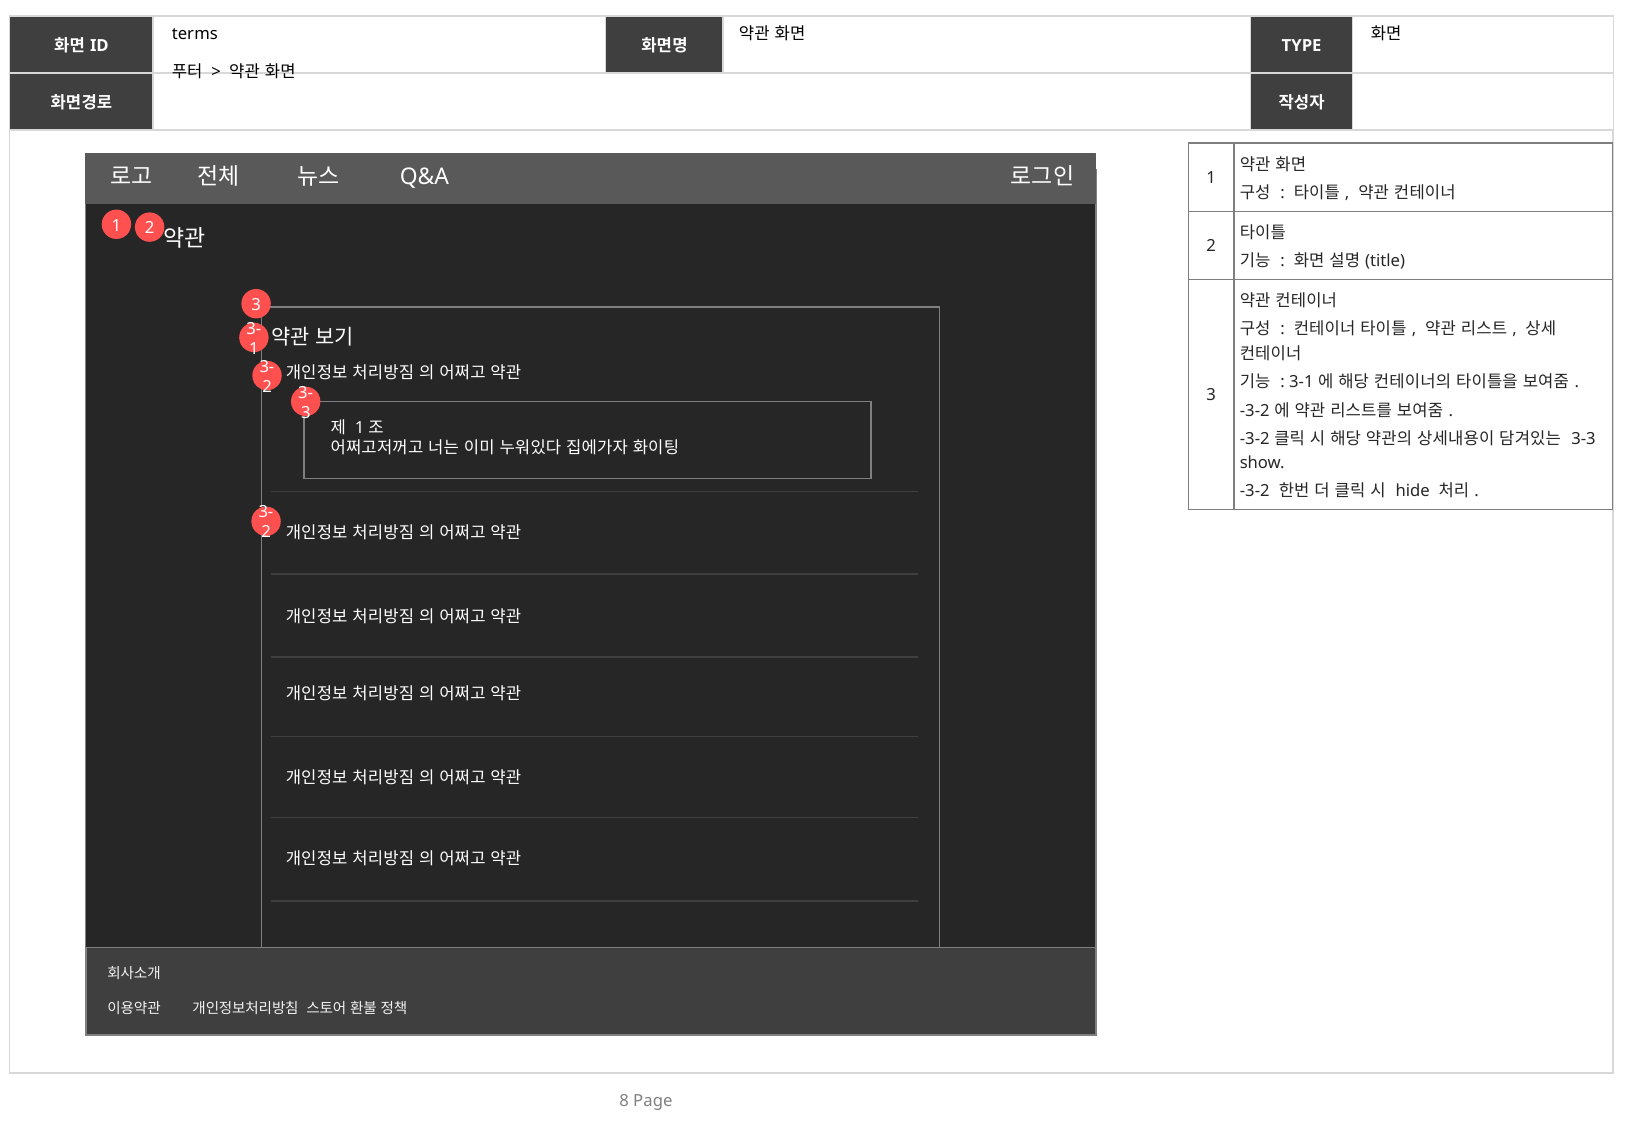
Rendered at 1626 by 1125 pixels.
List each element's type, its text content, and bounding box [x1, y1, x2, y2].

text_box 뉴스 [273, 153, 365, 197]
text_box 개인정보 처리방짐 의 어쩌고 약관 [270, 840, 565, 876]
text_box 개인정보 처리방짐 의 어쩌고 약관 [270, 597, 565, 633]
text_box 3-1 [239, 322, 269, 353]
table_cell 약관 컨테이너 구성 : 컨테이너 타이틀, 약관 리스트, 상세 컨테이너 기능 : 3-1에 해당 컨테이너의 타이틀을 보여줌. -3-2에 약관 리스트를 보여줌. -3-2클릭 시 해당 약관의 상세내용이 담겨있는 3-3 show. -3-2 한번 더 클릭 시 hide 처리. [1235, 280, 1612, 509]
text_box 로그인 [989, 153, 1096, 197]
text_box 3-2 [251, 506, 281, 537]
text_box 2 [134, 212, 165, 242]
text_box 약관 [89, 216, 281, 259]
table_header 1 [1189, 144, 1233, 211]
text_box 약관 화면 [723, 15, 1173, 51]
text_box terms [156, 15, 606, 51]
text_box [304, 401, 872, 479]
text_box Q&A [378, 154, 471, 197]
text_box [85, 204, 1096, 947]
text_box 화면 [1355, 15, 1615, 51]
text_box 개인정보 처리방짐 의 어쩌고 약관 [270, 758, 565, 794]
text_box 푸터 > 약관 화면 [156, 53, 606, 89]
text_box 제 1조 어쩌고저꺼고 너는 이미 누워있다 집에가자 화이팅 [315, 409, 848, 465]
text_box 로고 [85, 153, 173, 197]
text_box [261, 306, 940, 948]
text_box [85, 947, 1096, 1035]
text_box 1 [101, 209, 132, 239]
table_cell 2 [1189, 212, 1233, 279]
text_box 이용약관 개인정보처리방침 스토어 환불 정책 [92, 991, 1041, 1024]
text_box 개인정보 처리방짐 의 어쩌고 약관 [270, 514, 565, 550]
text_box 3 [241, 288, 271, 319]
table_header 약관 화면 구성 : 타이틀, 약관 컨테이너 [1235, 144, 1612, 211]
text_box 전체 [173, 153, 265, 197]
table_cell 3 [1189, 280, 1233, 509]
table_cell 타이틀 기능 : 화면 설명(title) [1235, 212, 1612, 279]
text_box 개인정보 처리방짐 의 어쩌고 약관 [270, 354, 565, 390]
text_box 개인정보 처리방짐 의 어쩌고 약관 [270, 675, 565, 711]
text_box 3-2 [252, 360, 282, 391]
text_box 3-3 [290, 386, 321, 417]
text_box 회사소개 [92, 956, 1041, 989]
text_box [85, 153, 1096, 204]
